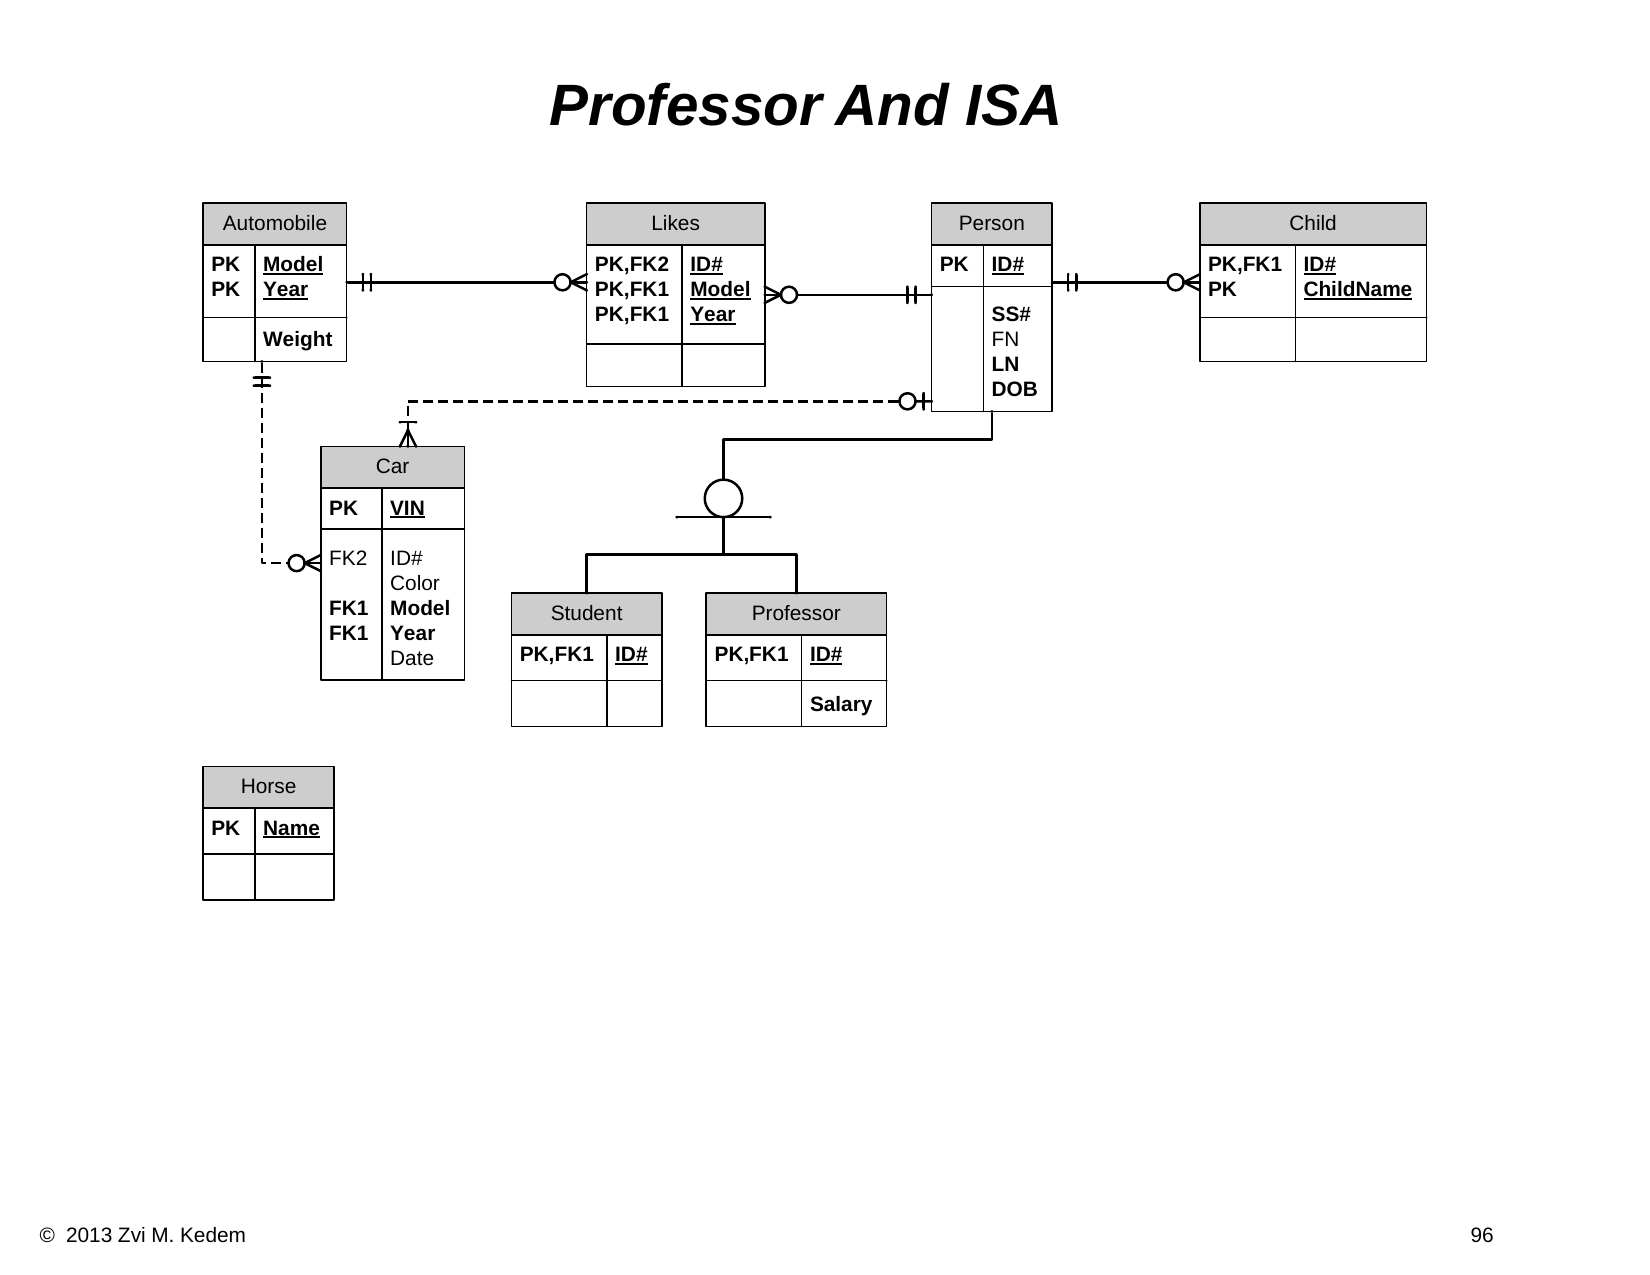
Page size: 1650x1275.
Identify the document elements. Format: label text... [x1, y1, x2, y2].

title Professor And ISA [111, 36, 1501, 176]
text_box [199, 199, 1430, 904]
